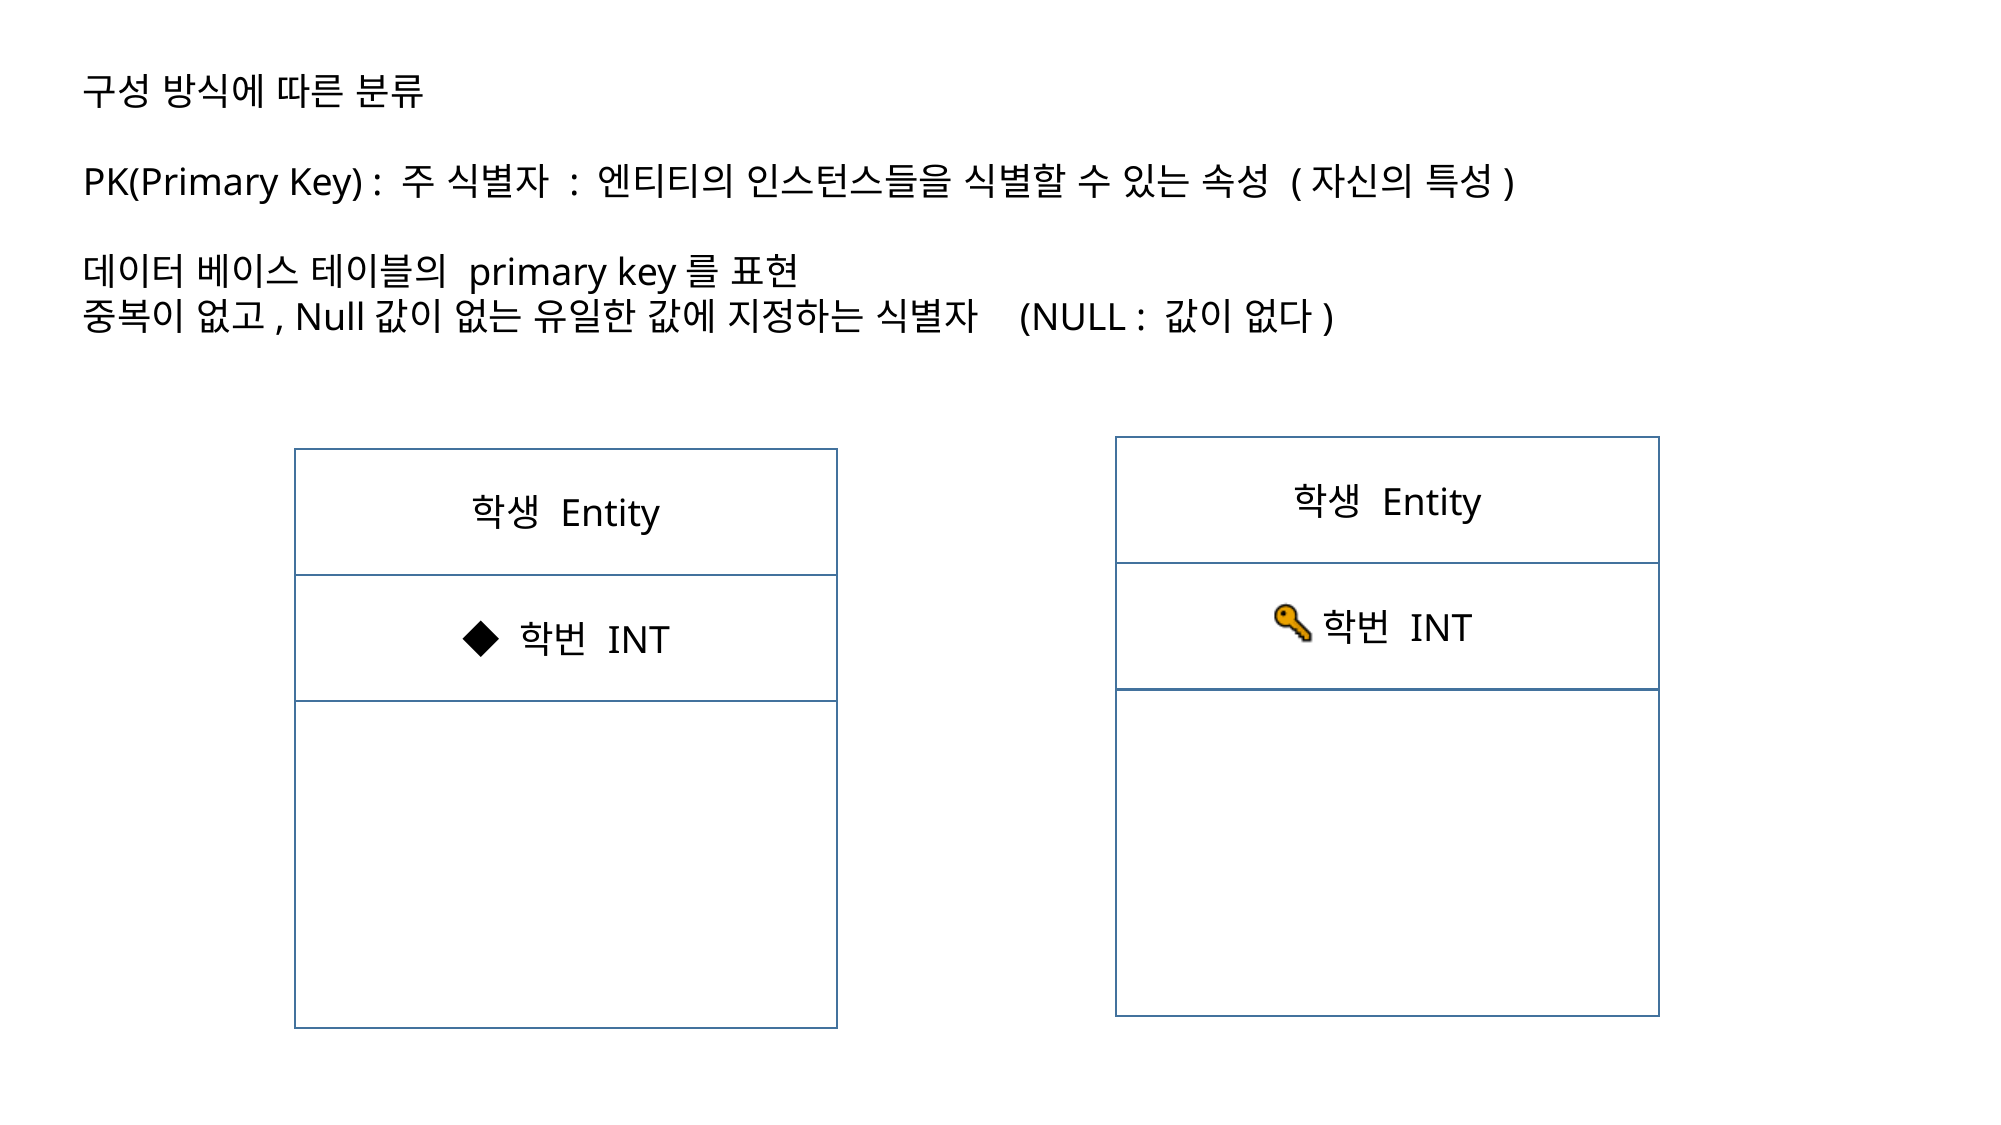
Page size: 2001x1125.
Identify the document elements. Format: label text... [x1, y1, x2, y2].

text_box 학생 Entity [294, 448, 838, 574]
text_box 구성 방식에 따른 분류 PK(Primary Key) : 주 식별자 : 엔티티의 인스턴스들을 식별할 수 있는 속성 (자신의 특성) 데이터 베이스 테이블의 primary key를 표현 중복이 없고, Null값이 없는 유일한 값에 지정하는 식별자 (NULL : 값이 없다) [68, 60, 1618, 526]
text_box 학번 INT [1115, 562, 1660, 691]
picture [1270, 592, 1322, 660]
text_box 학생 Entity [1115, 436, 1660, 562]
text_box 속성 [1115, 691, 1660, 1017]
text_box ◆ 학번 INT [294, 574, 838, 702]
text_box 속성 [294, 702, 838, 1029]
